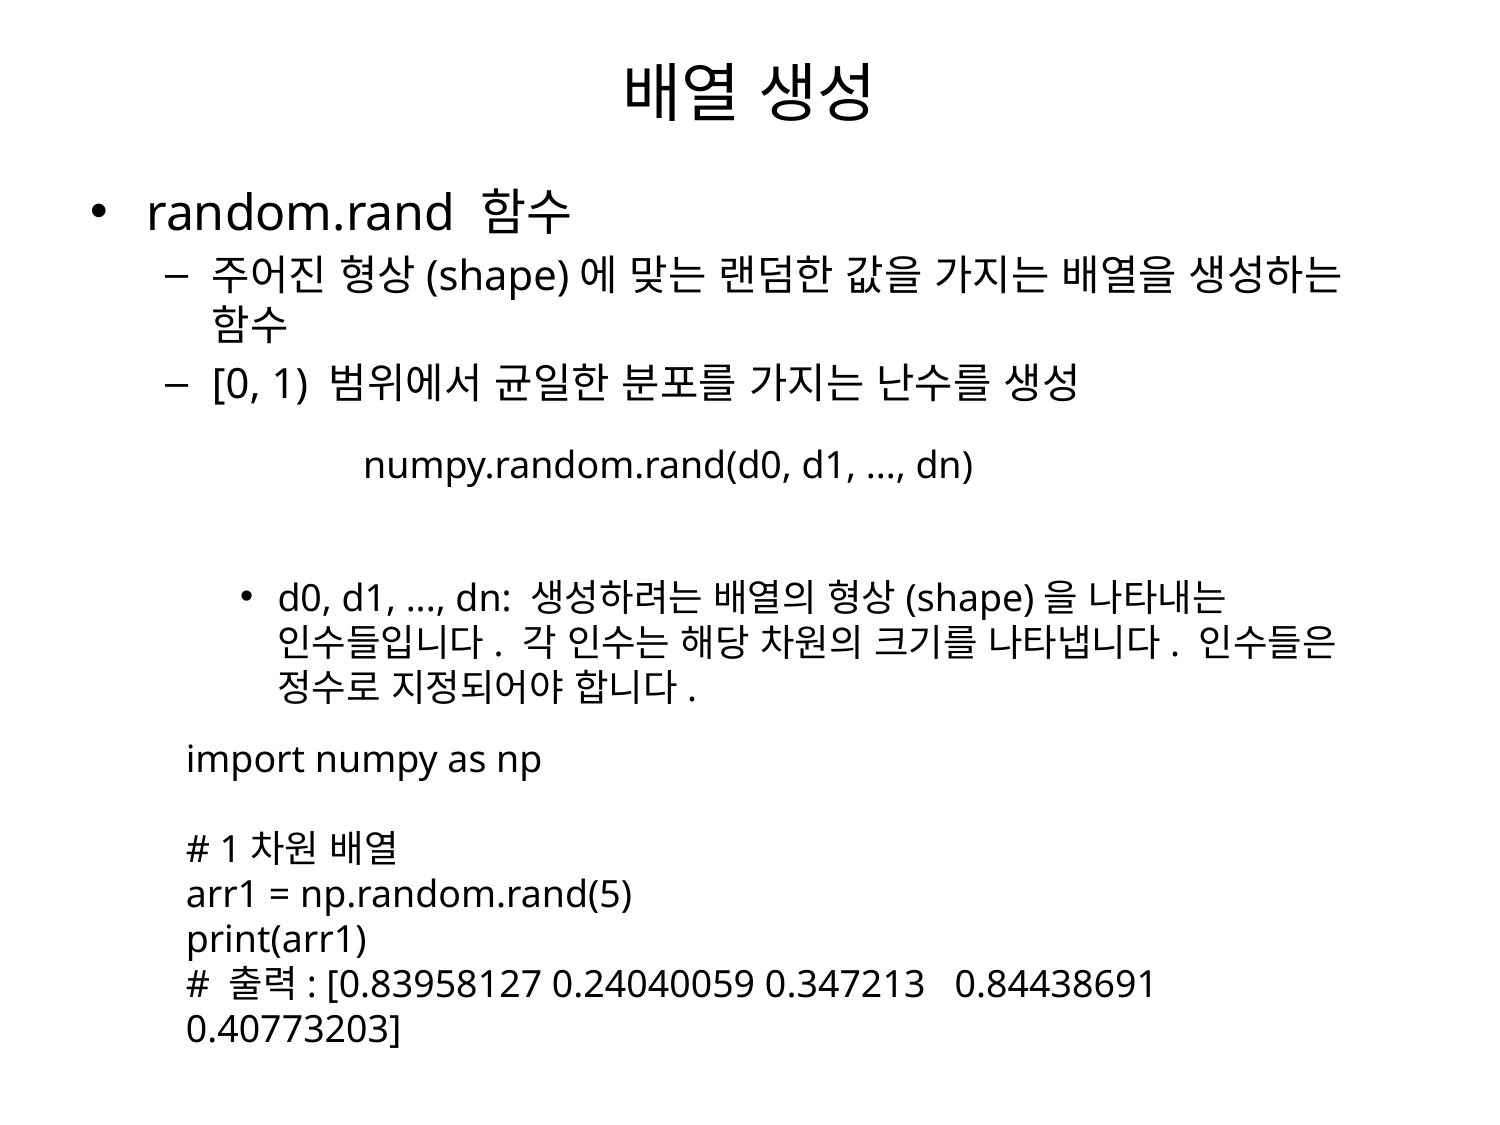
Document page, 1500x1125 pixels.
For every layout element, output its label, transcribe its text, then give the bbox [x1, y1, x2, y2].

list random.rand 함수 주어진 형상(shape)에 맞는 랜덤한 값을 가지는 배열을 생성하는 함수 [0, 1) 범위에서 균일한 분포를 가지는 난수를 생성 d0, d1, ..., dn: 생성하려는 배열의 형상(shape)을 나타내는 인수들입니다. 각 인수는 해당 차원의 크기를 나타냅니다. 인수들은 정수로 지정되어야 합니다. [75, 172, 1425, 1005]
text_box import numpy as np # 1차원 배열 arr1 = np.random.rand(5) print(arr1) # 출력: [0.83958127 0.24040059 0.347213 0.84438691 0.40773203] [171, 727, 1388, 1058]
title 배열 생성 [75, 45, 1425, 138]
text_box numpy.random.rand(d0, d1, ..., dn) [348, 434, 1099, 494]
